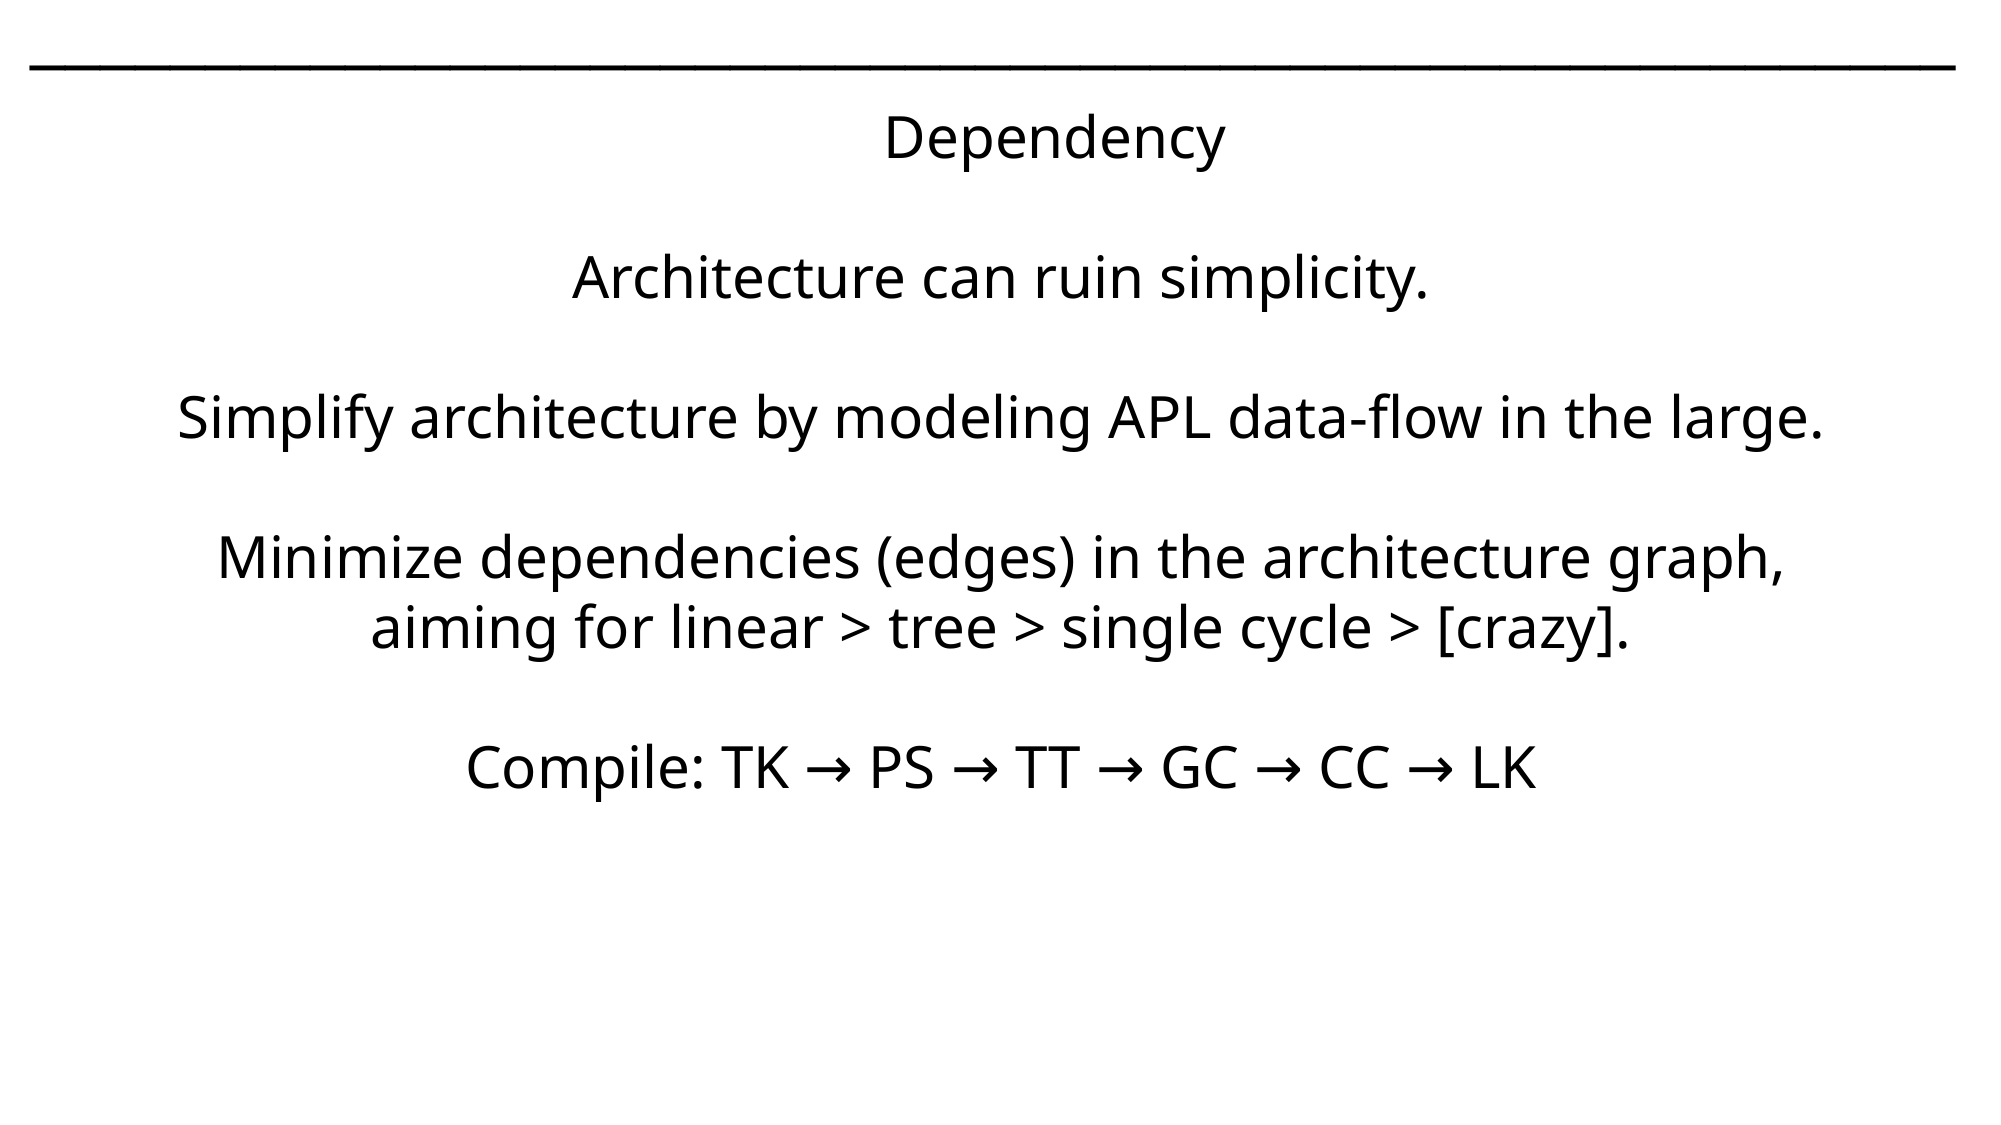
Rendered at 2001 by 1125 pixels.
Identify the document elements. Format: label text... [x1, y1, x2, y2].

list ───􀓢────􀓢─────􀓢─────􀓢─────􀓢─────􀓢─────􀓢─────􀓢─────􀓢─────􀓥─────􀓢─── Dependency Architecture can ruin simplicity. Simplify architecture by modeling APL data-flow in the large. Minimize dependencies (edges) in the architecture graph, aiming for linear > tree > single cycle > [crazy]. Compile: TK → PS → TT → GC → CC → LK [30, 29, 1973, 1020]
